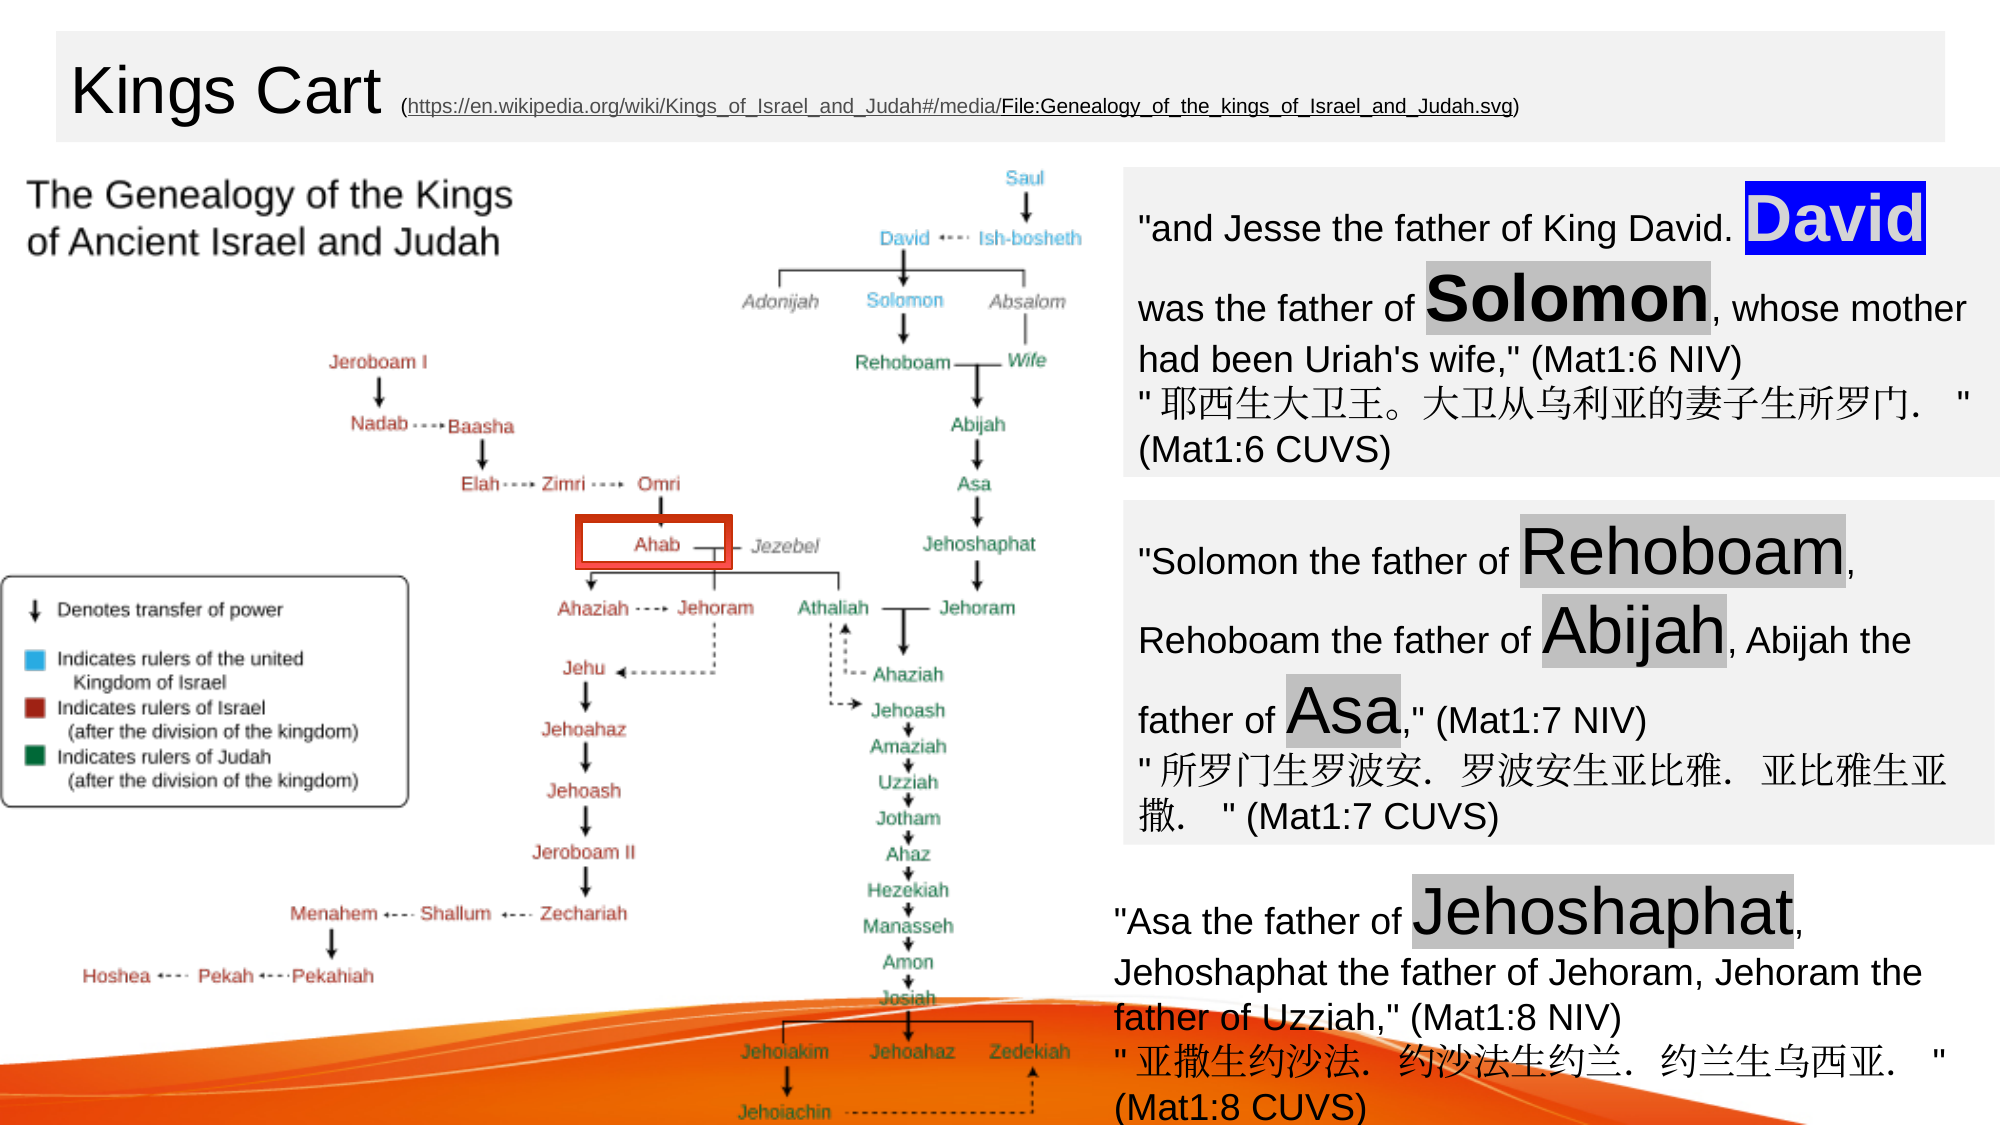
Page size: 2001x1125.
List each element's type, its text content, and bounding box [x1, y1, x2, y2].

text_box "Solomon the father of Rehoboam, Rehoboam the father of Abijah, Abijah the father of Asa," (Mat1:7 NIV) "所罗门生罗波安．罗波安生亚比雅．亚比雅生亚撒．" (Mat1:7 CUVS) [1123, 500, 1995, 845]
text_box "Asa the father of Jehoshaphat, Jehoshaphat the father of Jehoram, Jehoram the father of Uzziah," (Mat1:8 NIV) "亚撒生约沙法．约沙法生约兰．约兰生乌西亚．" (Mat1:8 CUVS) [1112, 860, 2000, 1125]
text_box "and Jesse the father of King David. David was the father of Solomon, whose mother had been Uriah's wife," (Mat1:6 NIV) "耶西生大卫王。大卫从乌利亚的妻子生所罗门．" (Mat1:6 CUVS) [1123, 167, 2000, 477]
picture [0, 0, 2000, 1125]
title Kings Cart (https://en.wikipedia.org/wiki/Kings_of_Israel_and_Judah#/media/File:Genealogy_of_the_kings_of_Israel_and_Judah.svg) [55, 30, 1946, 143]
